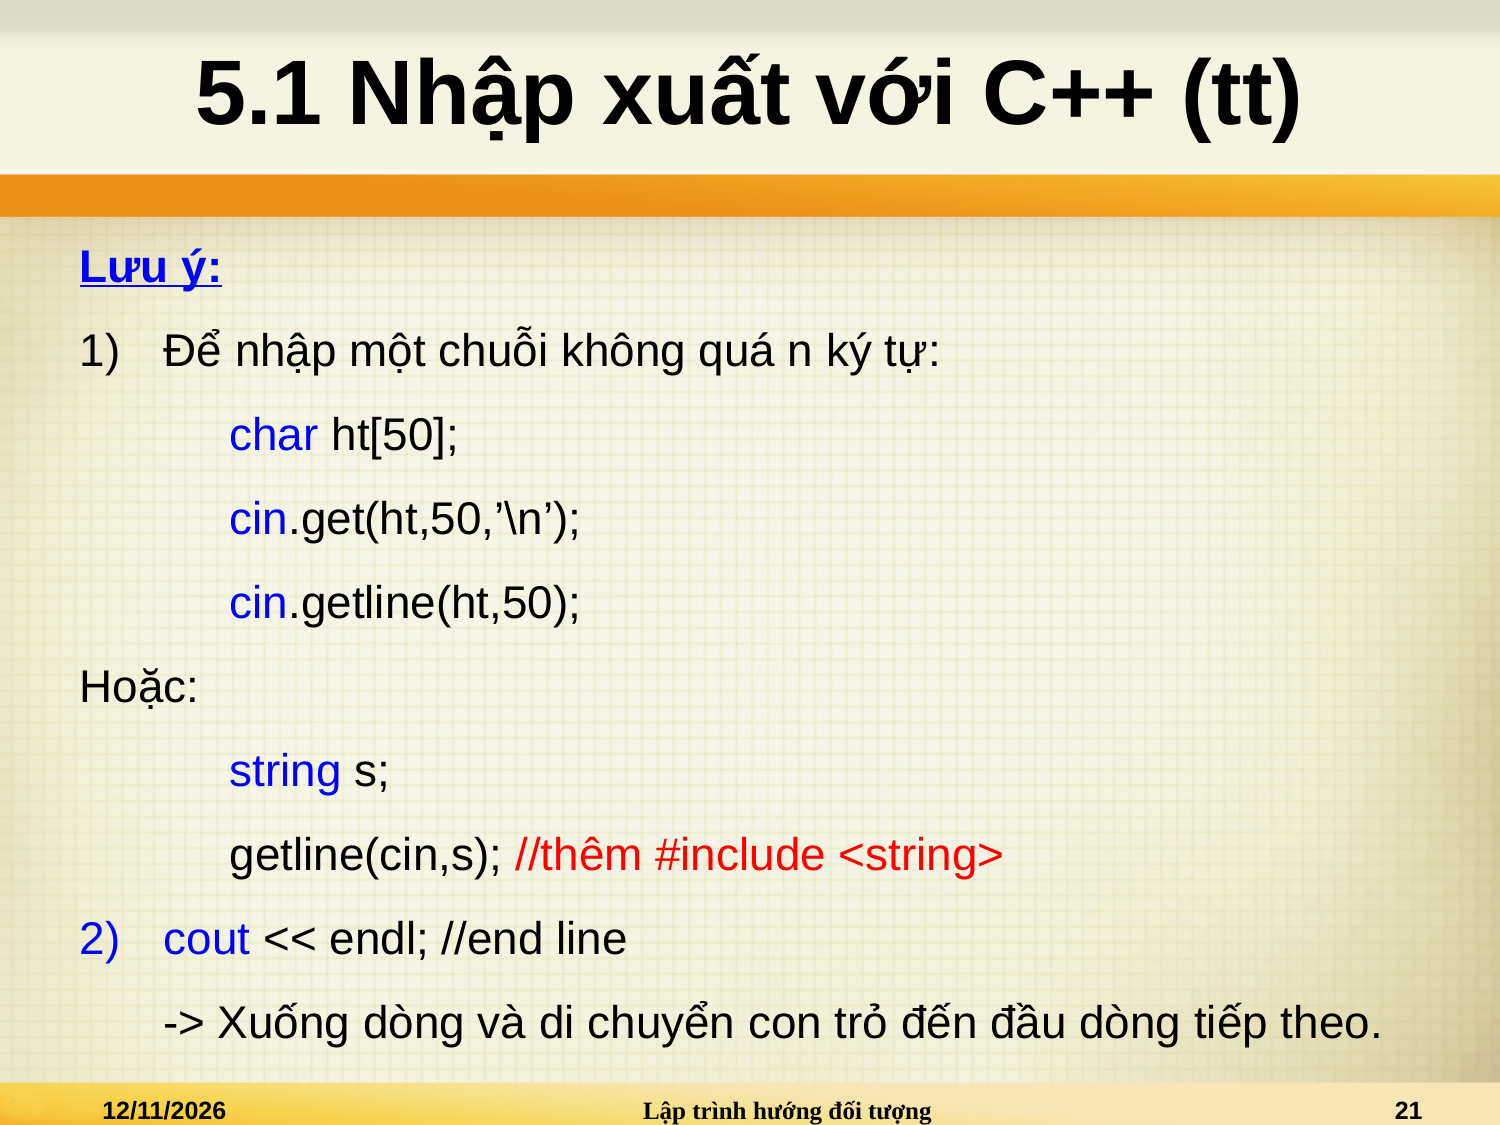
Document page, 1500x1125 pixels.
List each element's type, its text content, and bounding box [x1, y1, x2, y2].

footer Lập trình hướng đối tượng [549, 1087, 1025, 1125]
picture [0, 175, 1500, 1125]
list Lưu ý: Để nhập một chuỗi không quá n ký tự: char ht[50]; cin.get(ht,50,’\n’); cin.getline(ht,50); Hoặc: string s; getline(cin,s); //thêm #include <string> cout << endl; //end line -> Xuống dòng và di chuyển con trỏ đến đầu dòng tiếp theo. [64, 212, 1440, 1050]
title 5.1 Nhập xuất với C++ (tt) [0, 0, 1500, 175]
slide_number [87, 1087, 438, 1125]
slide_number 21 [1087, 1087, 1438, 1125]
